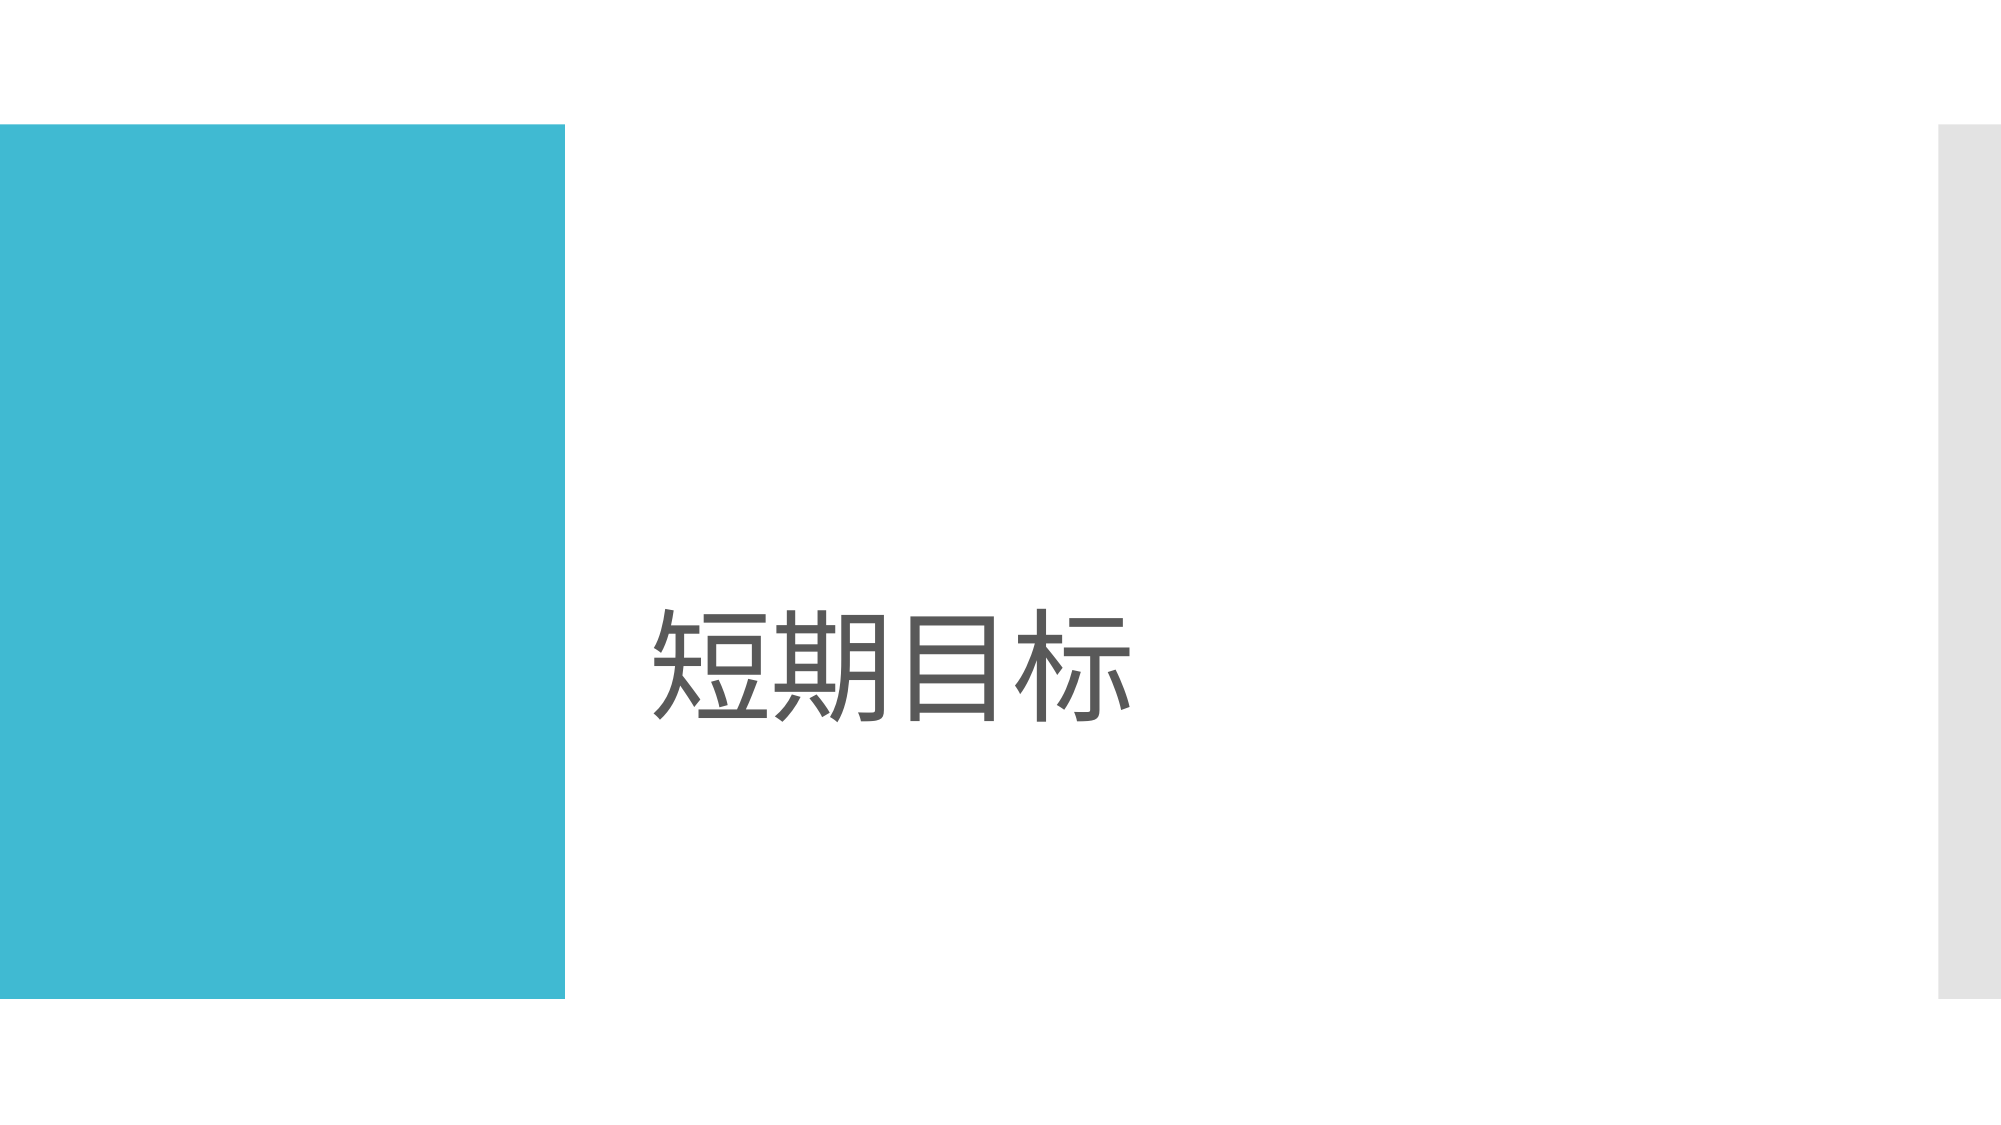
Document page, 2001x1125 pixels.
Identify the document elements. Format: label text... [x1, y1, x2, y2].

title 短期目标 [634, 213, 1835, 747]
